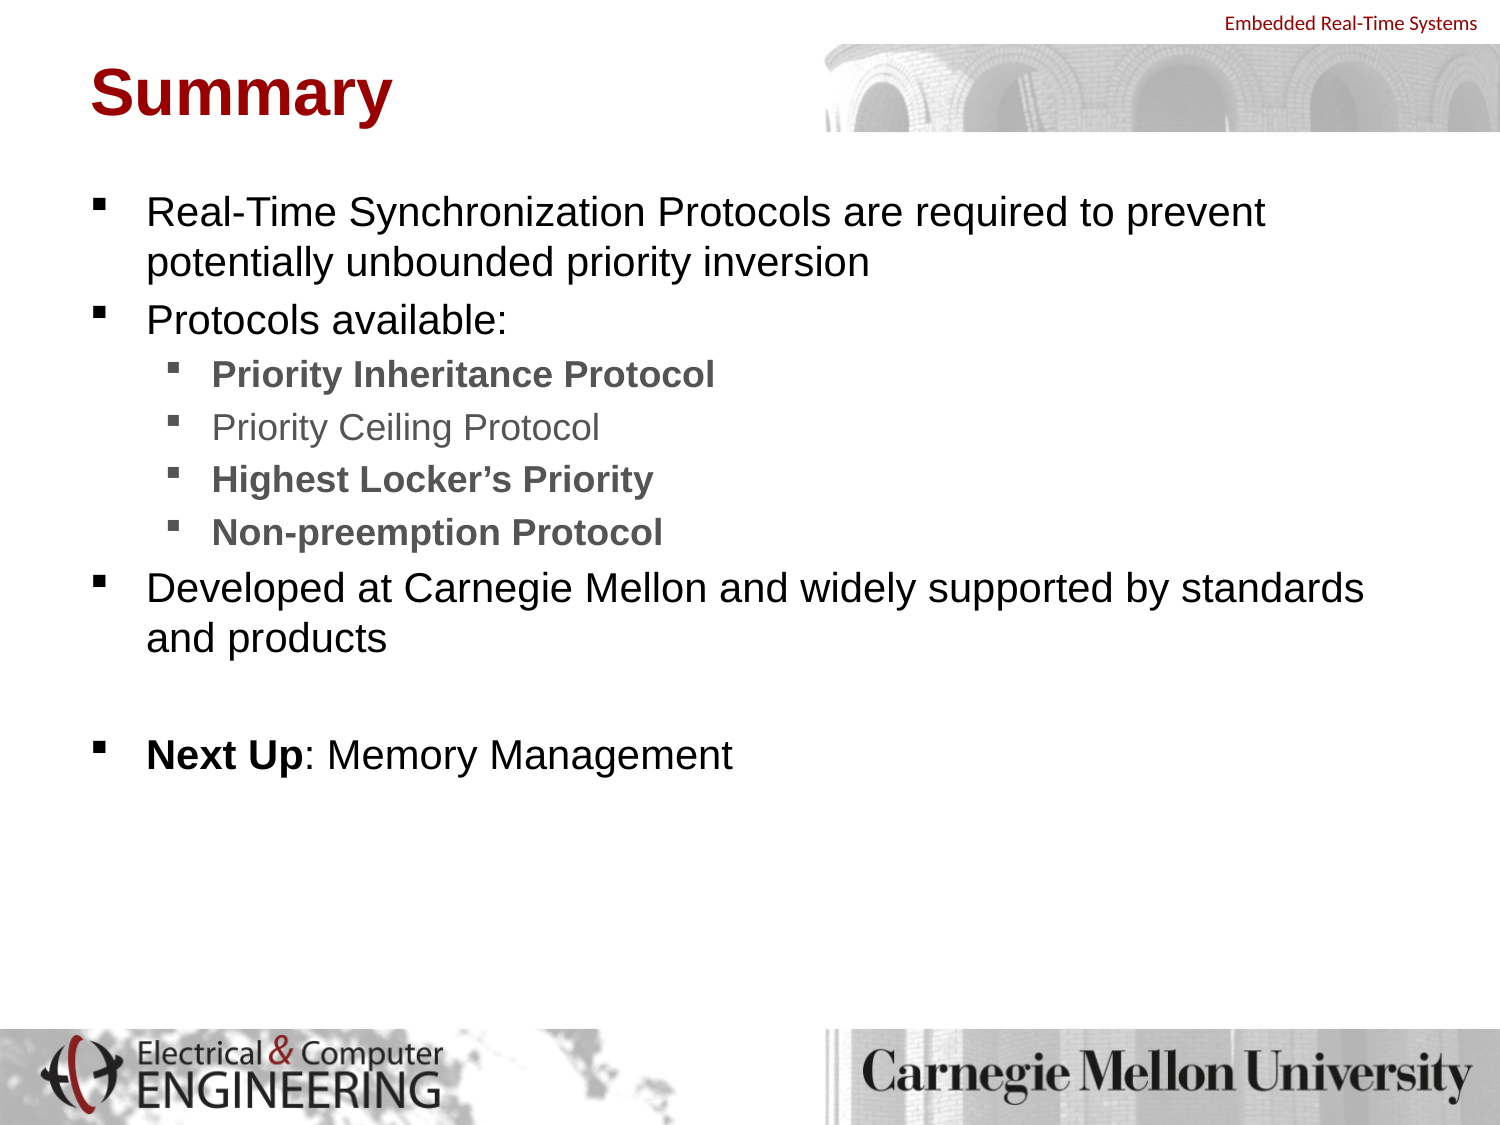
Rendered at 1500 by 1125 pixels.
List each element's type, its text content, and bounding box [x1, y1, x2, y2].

picture [0, 1028, 1500, 1125]
picture [664, 43, 1500, 133]
text_box [510, 1026, 989, 1111]
text_box [117, 1026, 427, 1111]
title Summary [75, 45, 1425, 133]
list Real-Time Synchronization Protocols are required to prevent potentially unbounded priority inversion Protocols available: Priority Inheritance Protocol Priority Ceiling Protocol Highest Locker’s Priority Non-preemption Protocol Developed at Carnegie Mellon and widely supported by standards and products Next Up: Memory Management [75, 177, 1425, 1005]
